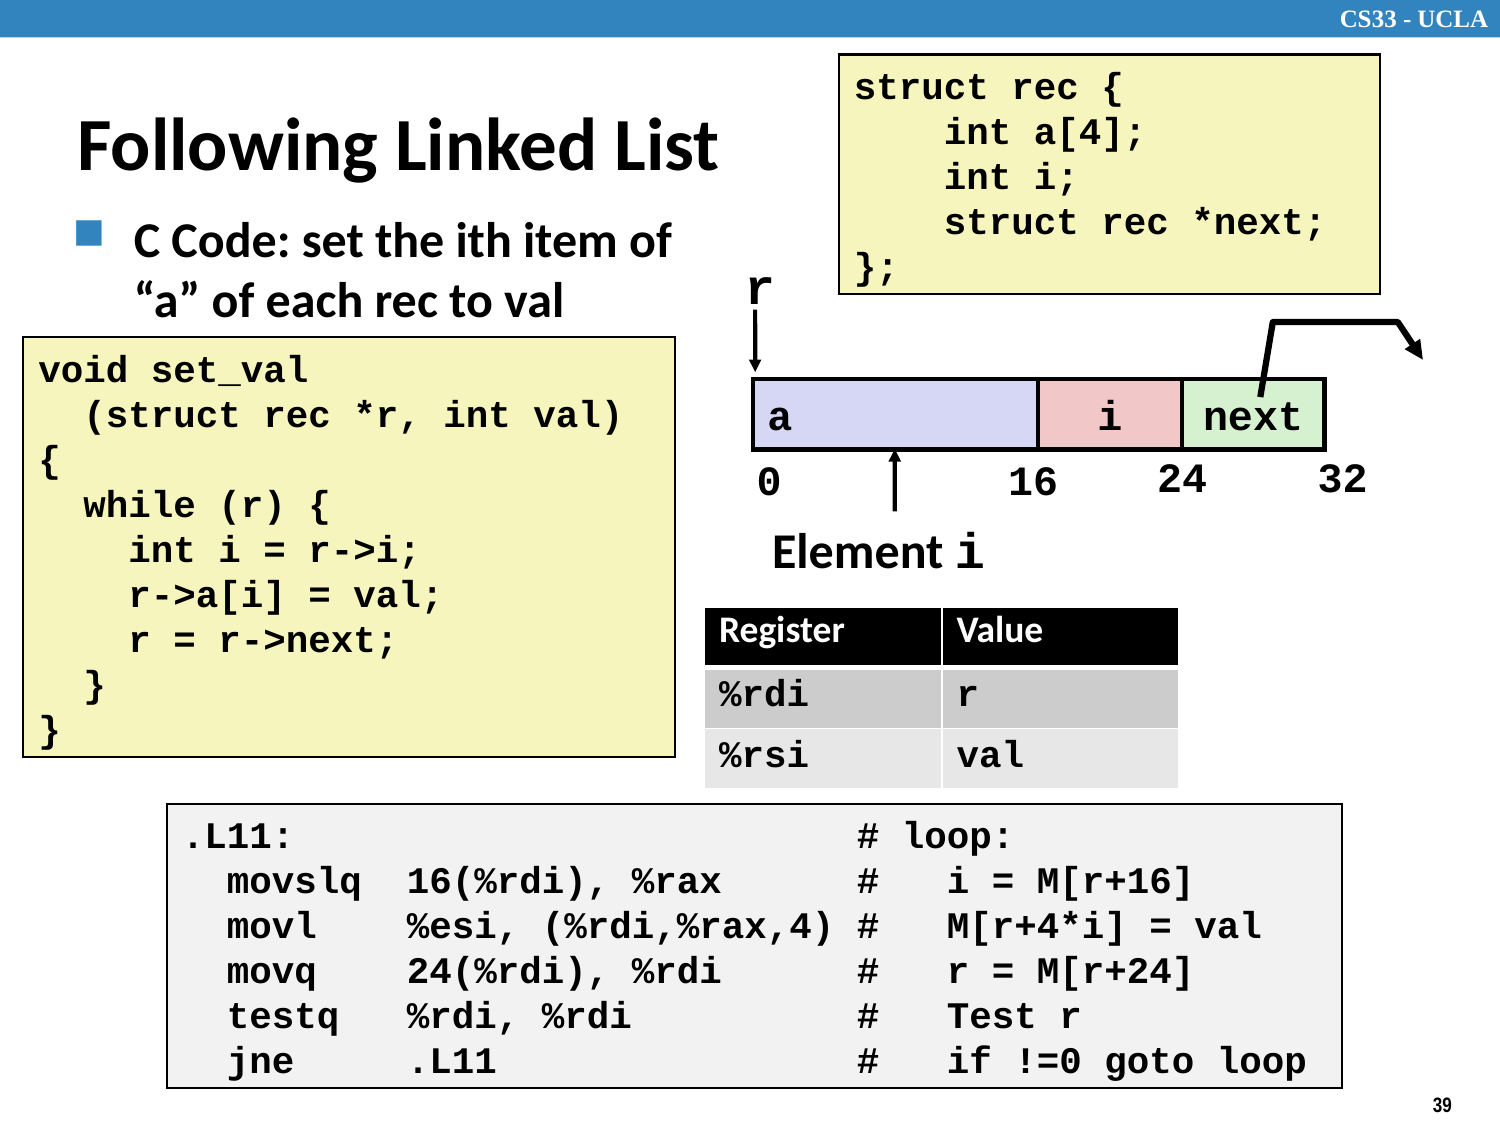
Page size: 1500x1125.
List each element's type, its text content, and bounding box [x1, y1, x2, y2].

text_box .L11: # loop: movslq 16(%rdi), %rax # i = M[r+16] movl %esi, (%rdi,%rax,4) # M[r+4*i] = val movq 24(%rdi), %rdi # r = M[r+24] testq %rdi, %rdi # Test r jne .L11 # if !=0 goto loop [167, 803, 1342, 1089]
table_cell val [943, 729, 1178, 788]
table_cell %rsi [705, 729, 941, 788]
title Following Linked List [62, 93, 839, 188]
table_cell r [943, 670, 1178, 728]
text_box struct rec { int a[4]; int i; struct rec *next; }; [839, 54, 1380, 245]
table_header Register [705, 608, 941, 665]
table_cell %rdi [705, 670, 941, 728]
table_header Value [943, 608, 1178, 665]
list C Code: set the ith item of “a” of each rec to val [62, 199, 715, 317]
text_box void set_val (struct rec *r, int val) { while (r) { int i = r->i; r->a[i] = val; r = r->next; } } [23, 337, 675, 757]
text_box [729, 246, 1424, 575]
